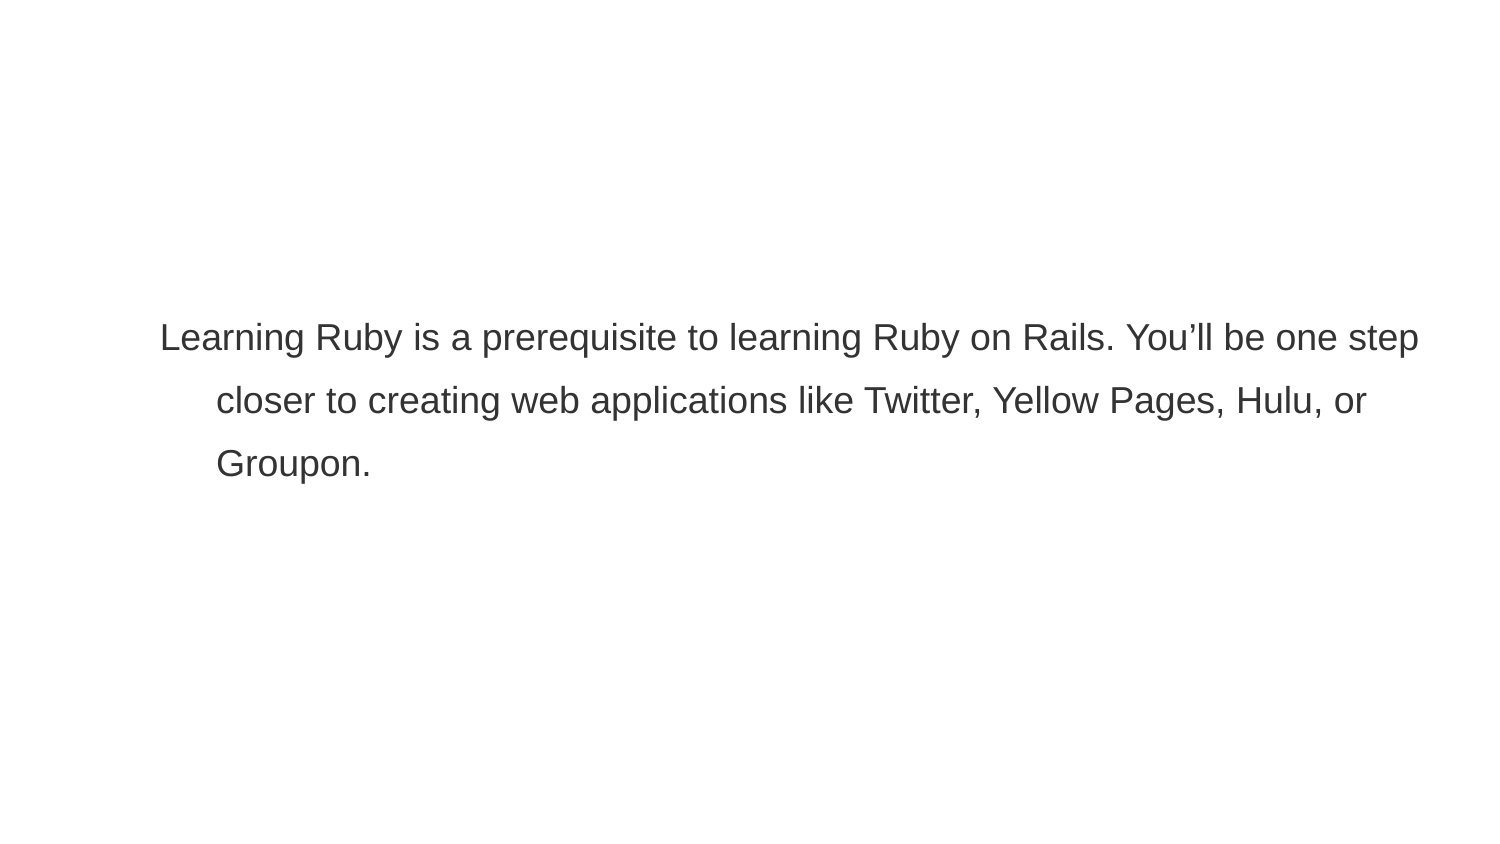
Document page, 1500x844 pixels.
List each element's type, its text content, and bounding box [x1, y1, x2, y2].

list Learning Ruby is a prerequisite to learning Ruby on Rails. You’ll be one step closer to creating web applications like Twitter, Yellow Pages, Hulu, or Groupon. [51, 189, 1449, 750]
